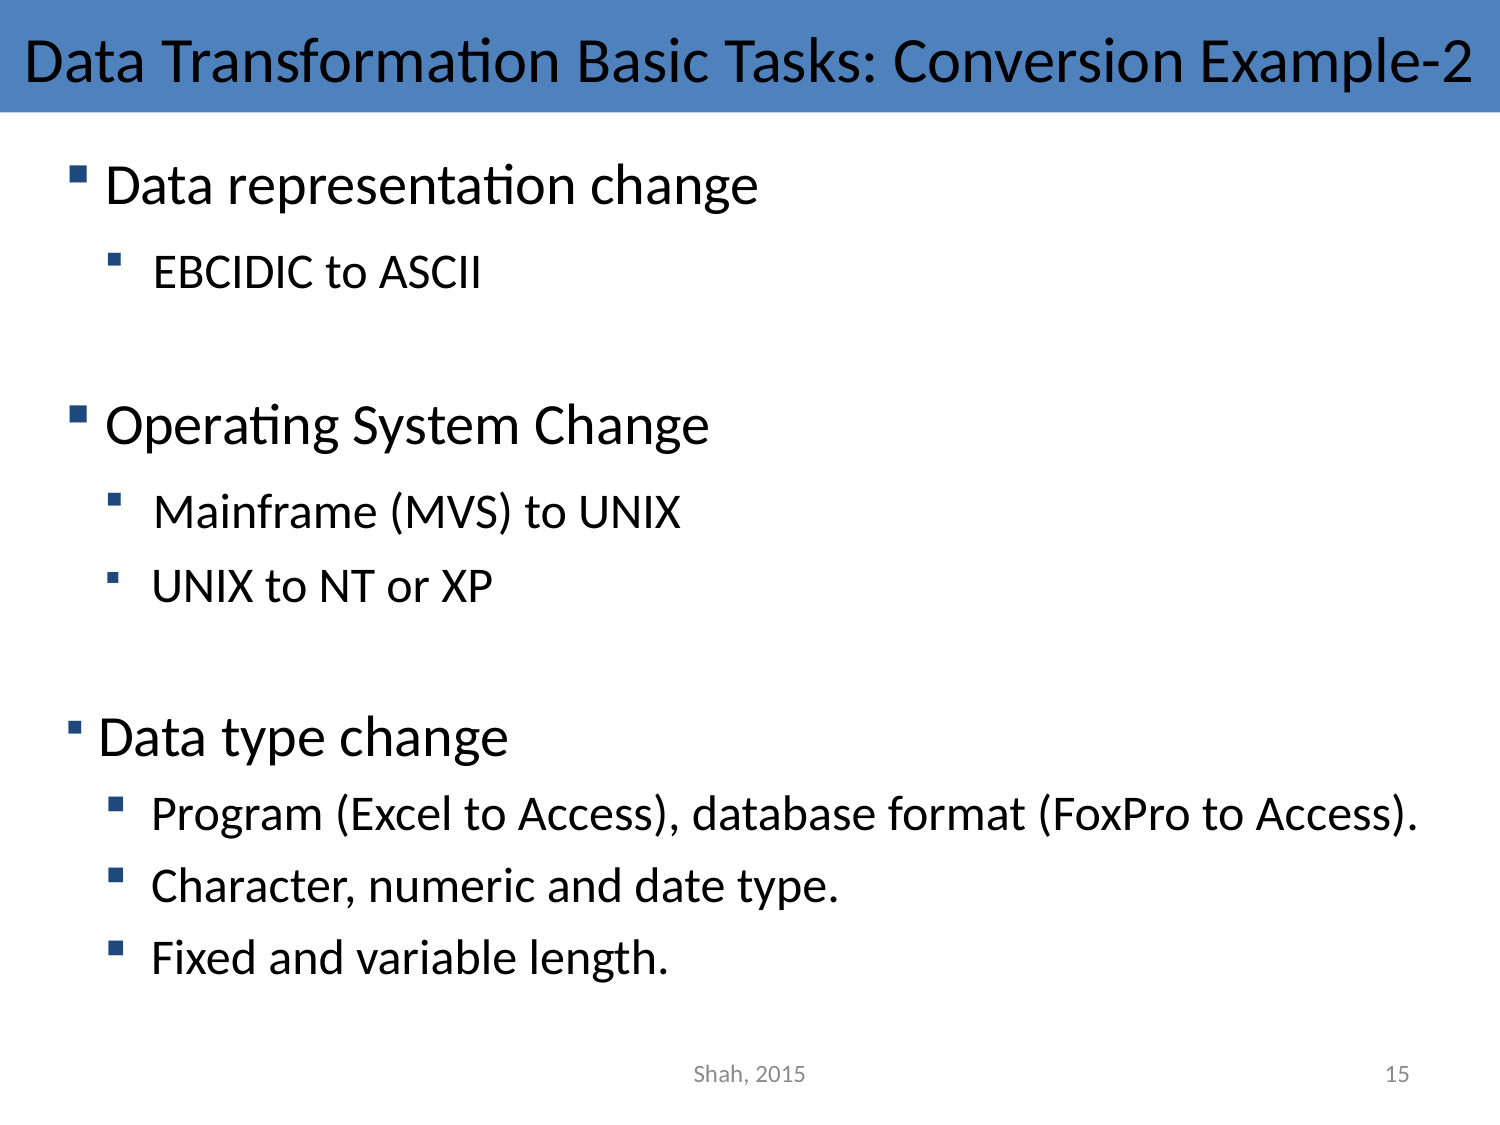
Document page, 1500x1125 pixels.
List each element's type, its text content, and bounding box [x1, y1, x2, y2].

slide_number 15 [1074, 1042, 1425, 1103]
text_box Data representation change EBCIDIC to ASCII Operating System Change Mainframe (MVS) to UNIX UNIX to NT or XP Data type change Program (Excel to Access), database format (FoxPro to Access). Character, numeric and date type. Fixed and variable length. [50, 124, 1450, 992]
footer Shah, 2015 [512, 1042, 988, 1103]
title Data Transformation Basic Tasks: Conversion Example-2 [0, 0, 1500, 113]
